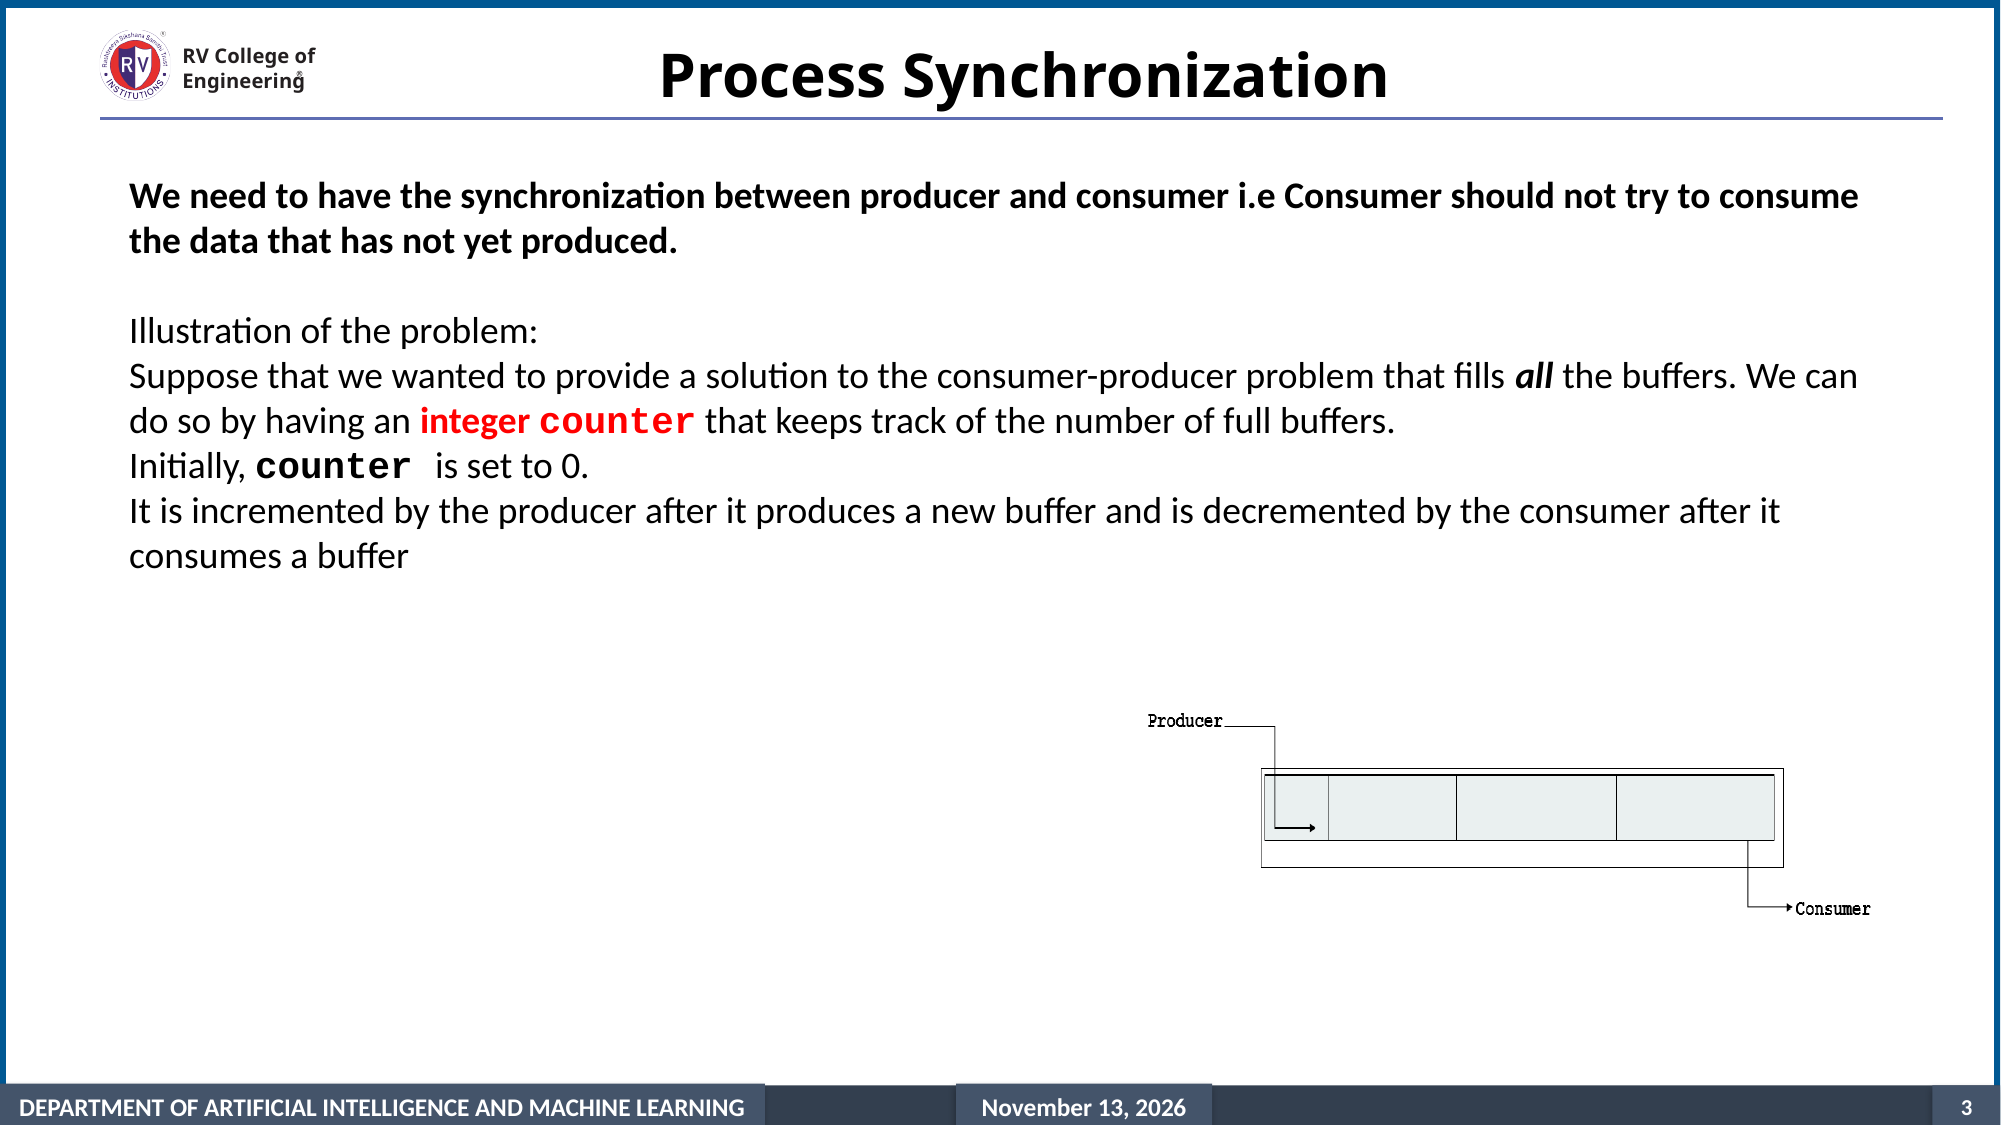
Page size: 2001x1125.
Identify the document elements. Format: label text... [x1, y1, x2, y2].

picture [99, 30, 171, 101]
picture [1133, 668, 1899, 963]
title Process Synchronization [516, 36, 1533, 119]
text_box We need to have the synchronization between producer and consumer i.e Consumer should not try to consume the data that has not yet produced. Illustration of the problem: Suppose that we wanted to provide a solution to the consumer-producer problem that fills all the buffers. We can do so by having an integer counter that keeps track of the number of full buffers. Initially, counter is set to 0. It is incremented by the producer after it produces a new buffer and is decremented by the consumer after it consumes a buffer [114, 163, 1899, 584]
